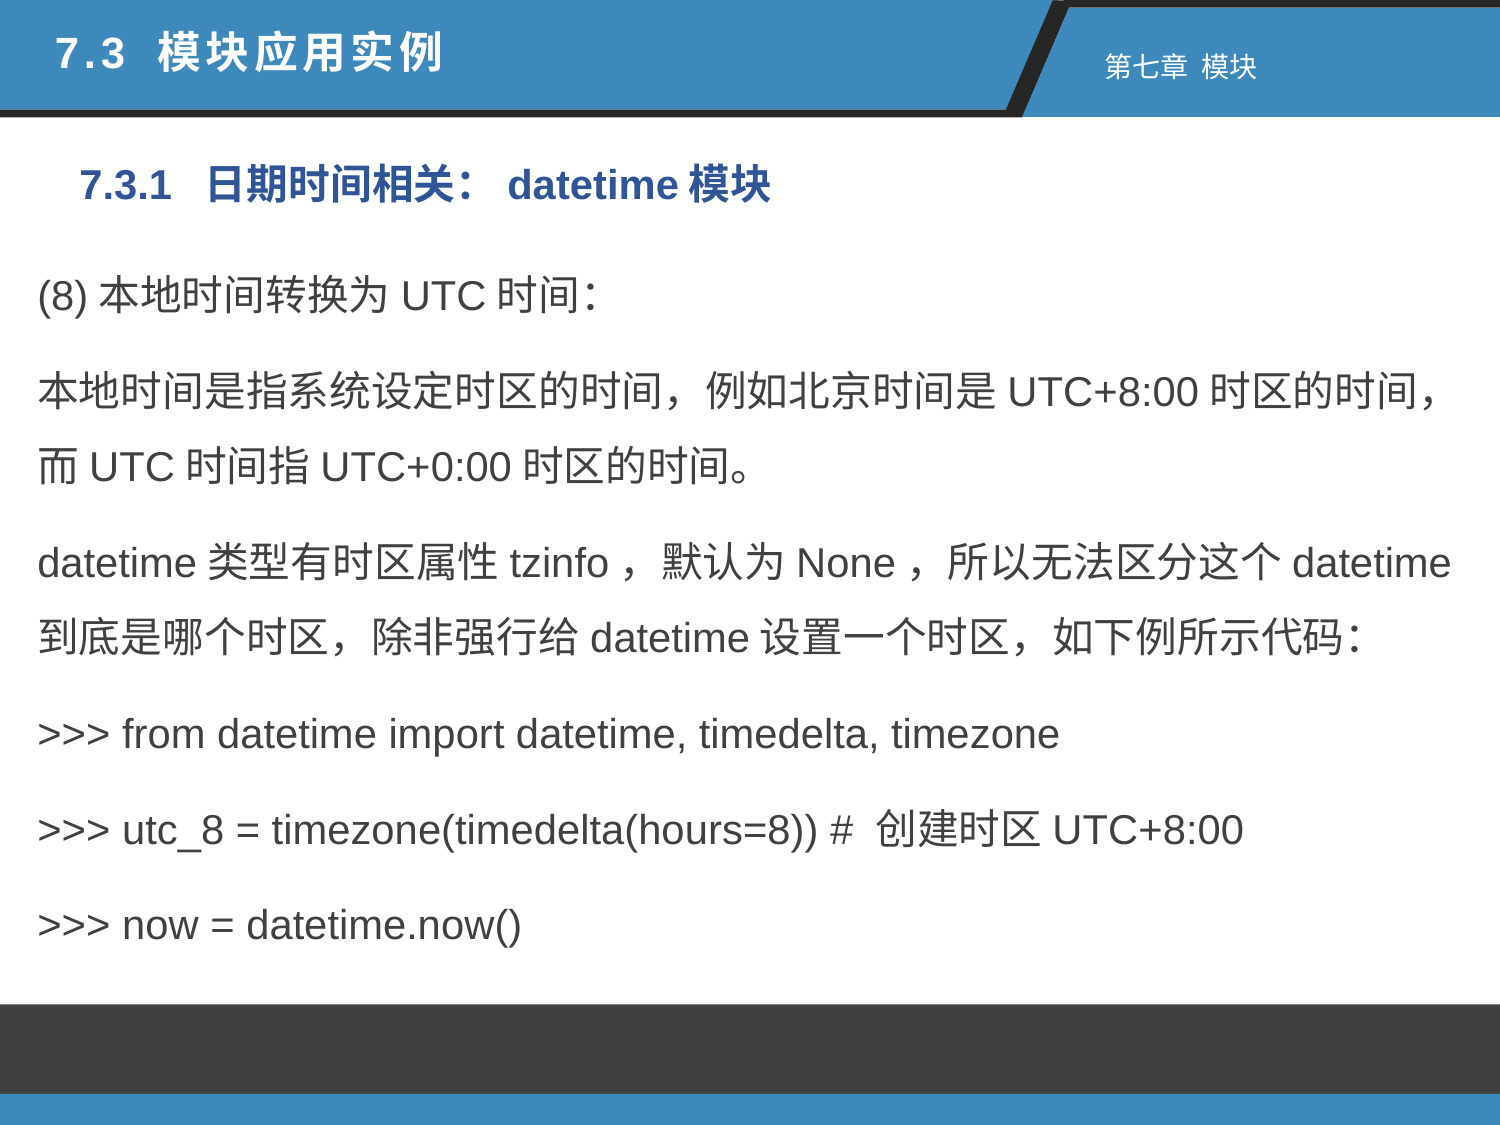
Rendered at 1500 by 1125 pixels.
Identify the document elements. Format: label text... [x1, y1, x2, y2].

list 7.3.1 日期时间相关：datetime模块 [64, 155, 1229, 236]
text_box 第七章 模块 [1070, 41, 1500, 91]
text_box 7.3 模块应用实例 [40, 17, 628, 85]
list (8)本地时间转换为UTC时间： 本地时间是指系统设定时区的时间，例如北京时间是UTC+8:00时区的时间，而UTC时间指UTC+0:00时区的时间。 datetime类型有时区属性tzinfo，默认为None，所以无法区分这个datetime到底是哪个时区，除非强行给datetime设置一个时区，如下例所示代码： >>> from datetime import datetime, timedelta, timezone >>> utc_8 = timezone(timedelta(hours=8)) # 创建时区UTC+8:00 >>> now = datetime.now() [22, 236, 1500, 1006]
